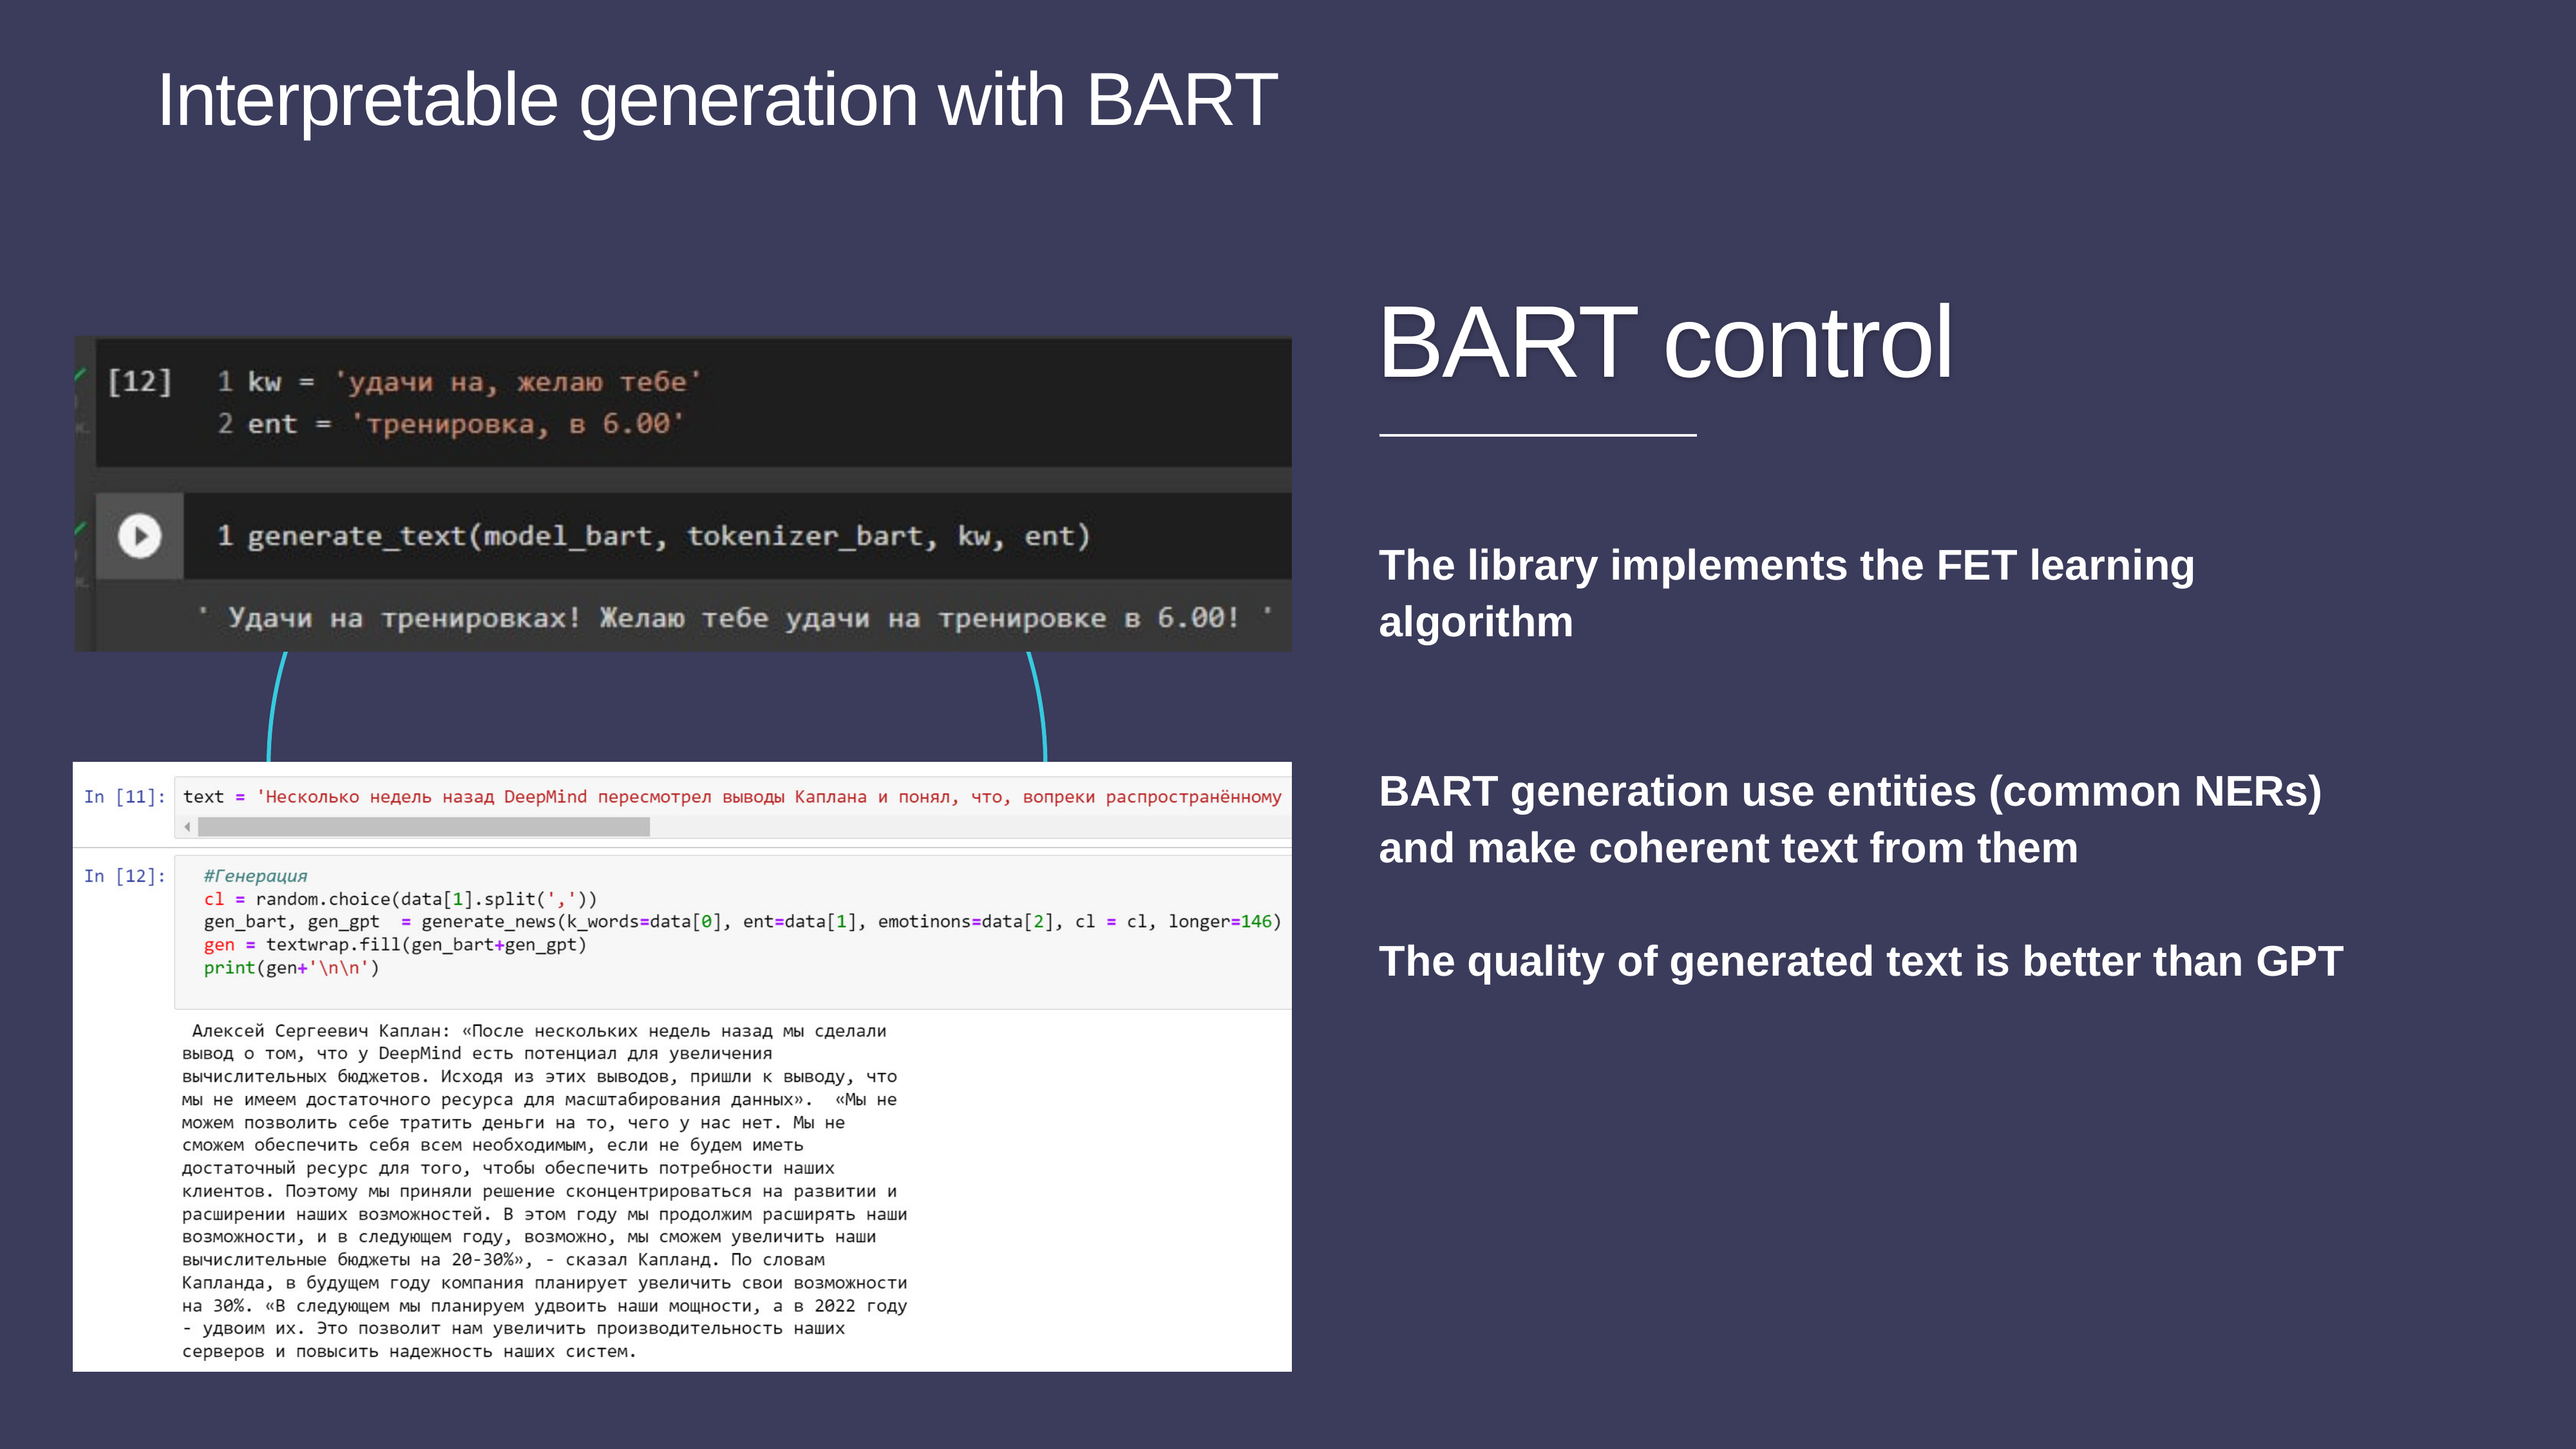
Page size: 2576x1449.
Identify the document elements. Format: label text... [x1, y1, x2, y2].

text_box The library implements the FET learning algorithm BART generation use entities (common NERs) and make coherent text from them The quality of generated text is better than GPT [1371, 524, 2407, 1189]
text_box BART control [1368, 267, 2557, 405]
text_box [269, 652, 1046, 762]
text_box Interpretable generation with BART [148, 42, 2508, 148]
picture [73, 762, 1292, 1372]
picture [75, 336, 1292, 652]
